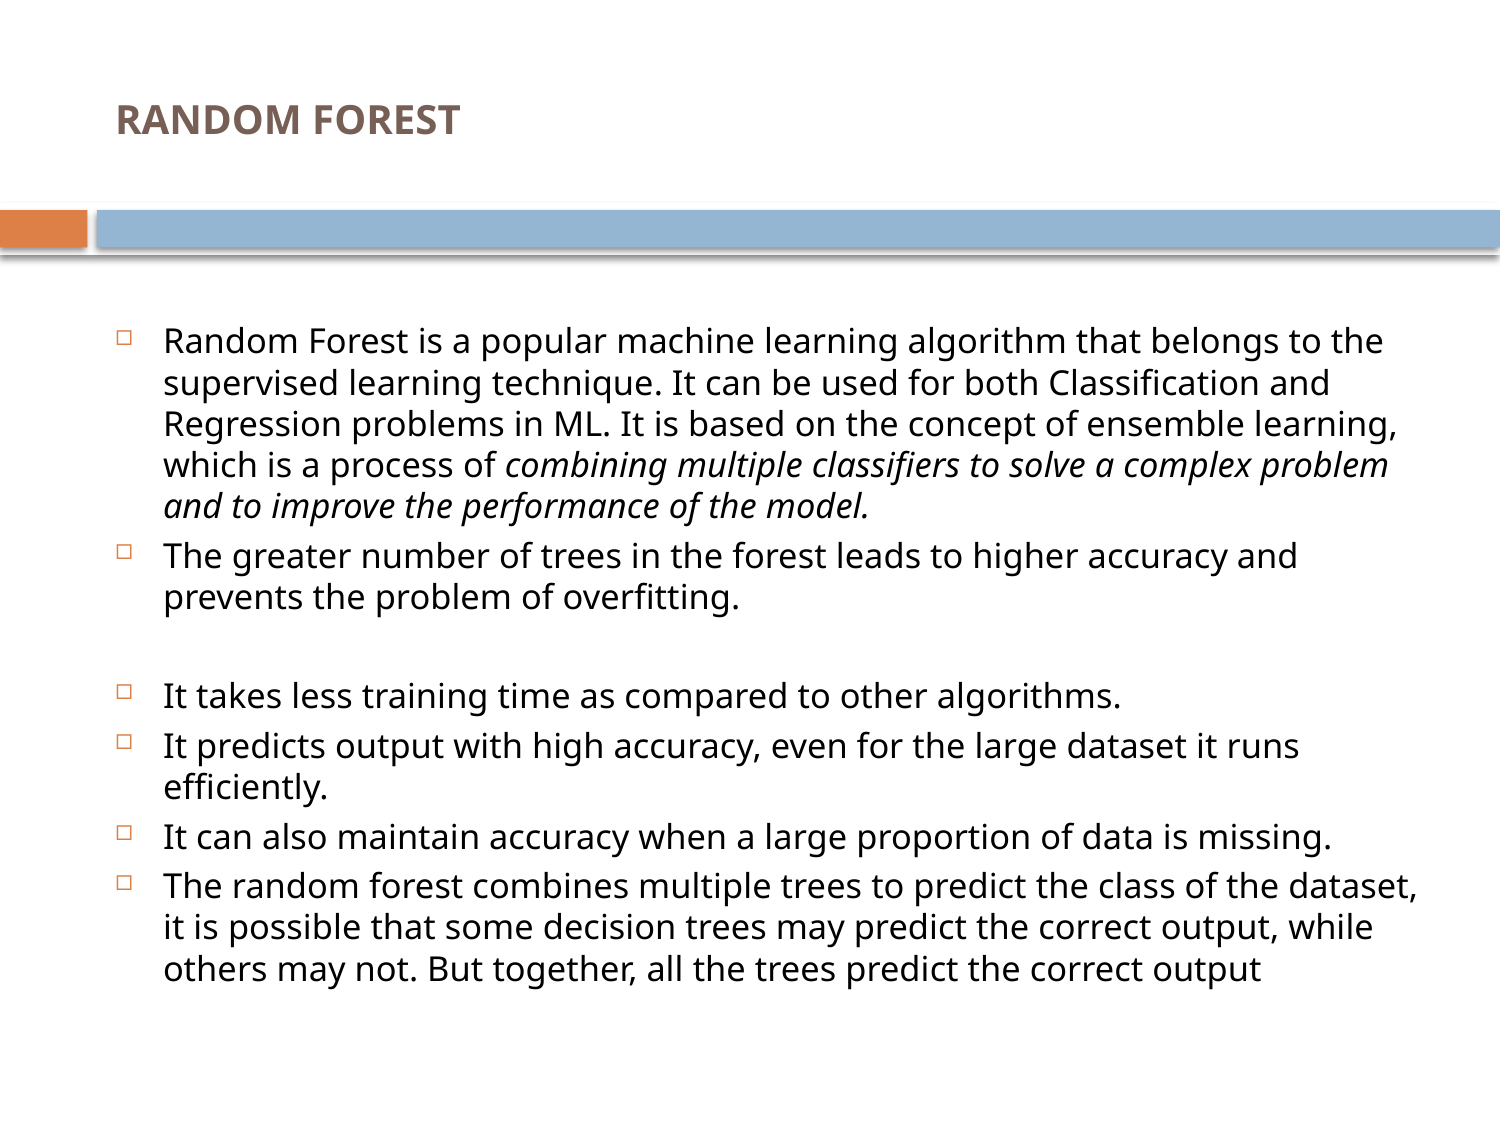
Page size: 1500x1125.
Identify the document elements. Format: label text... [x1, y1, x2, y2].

list Random Forest is a popular machine learning algorithm that belongs to the supervised learning technique. It can be used for both Classification and Regression problems in ML. It is based on the concept of ensemble learning, which is a process of combining multiple classifiers to solve a complex problem and to improve the performance of the model. The greater number of trees in the forest leads to higher accuracy and prevents the problem of overfitting. It takes less training time as compared to other algorithms. It predicts output with high accuracy, even for the large dataset it runs efficiently. It can also maintain accuracy when a large proportion of data is missing. The random forest combines multiple trees to predict the class of the dataset, it is possible that some decision trees may predict the correct output, while others may not. But together, all the trees predict the correct output [100, 262, 1438, 1000]
title RANDOM FOREST [100, 37, 1438, 200]
